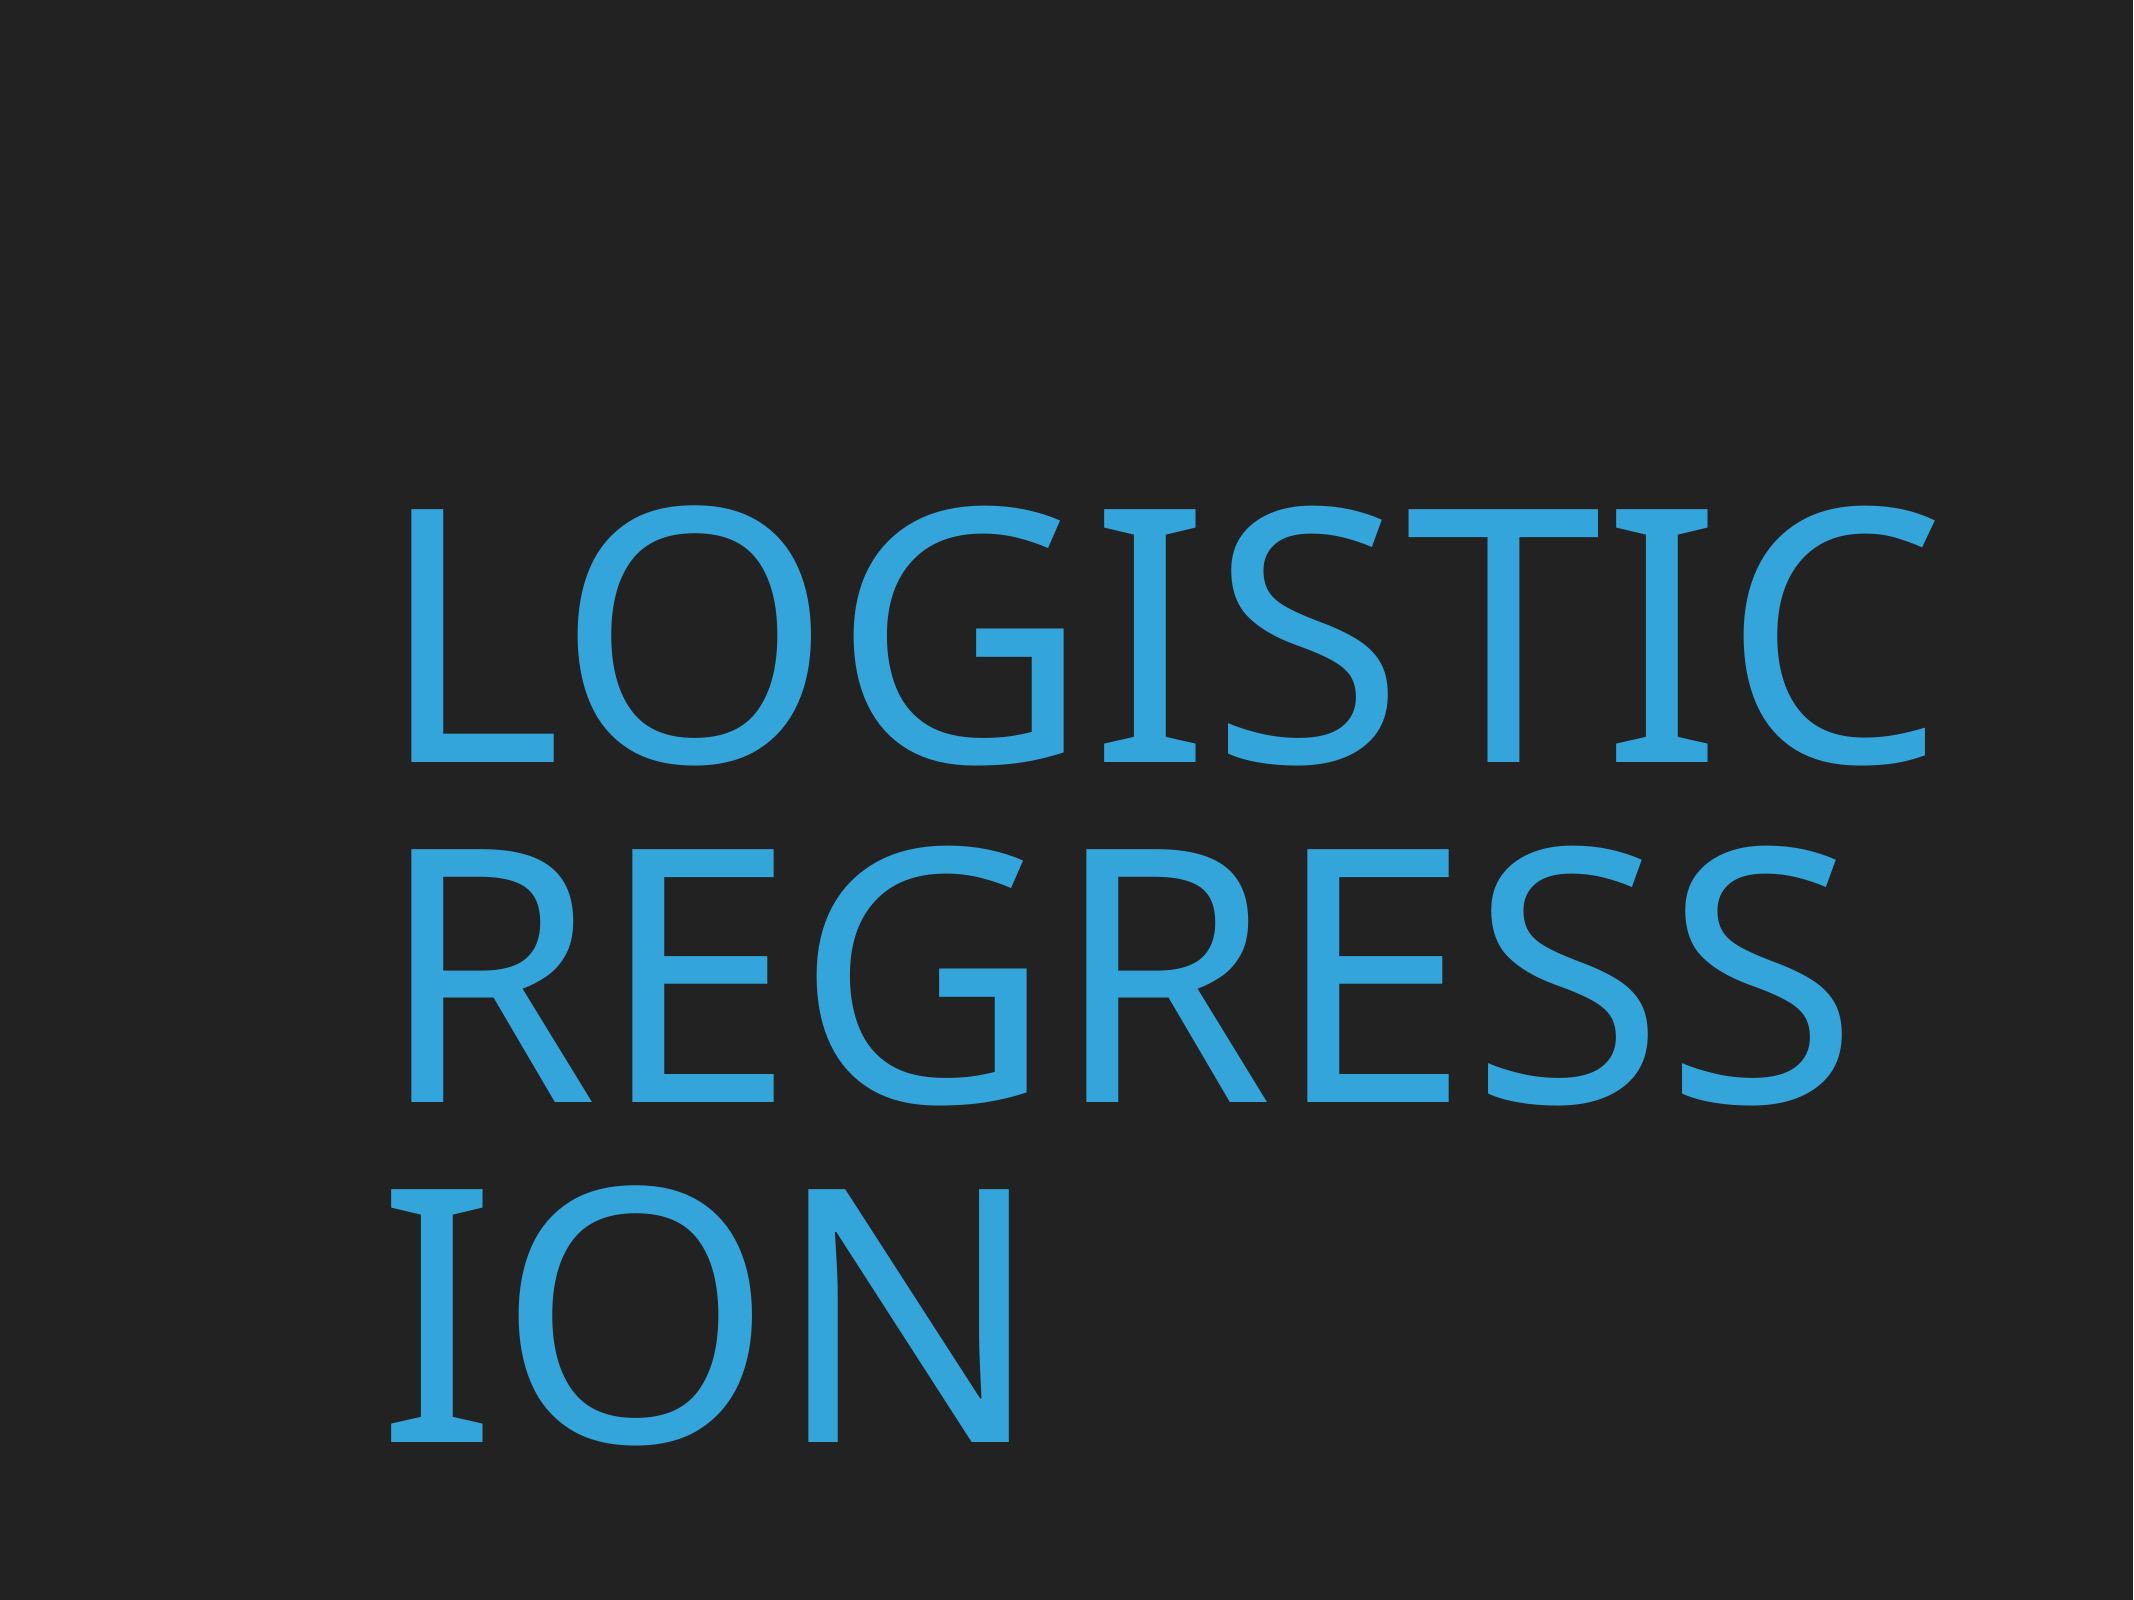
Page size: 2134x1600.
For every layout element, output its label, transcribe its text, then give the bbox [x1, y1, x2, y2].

title Logistic Regression [369, 481, 1981, 1247]
